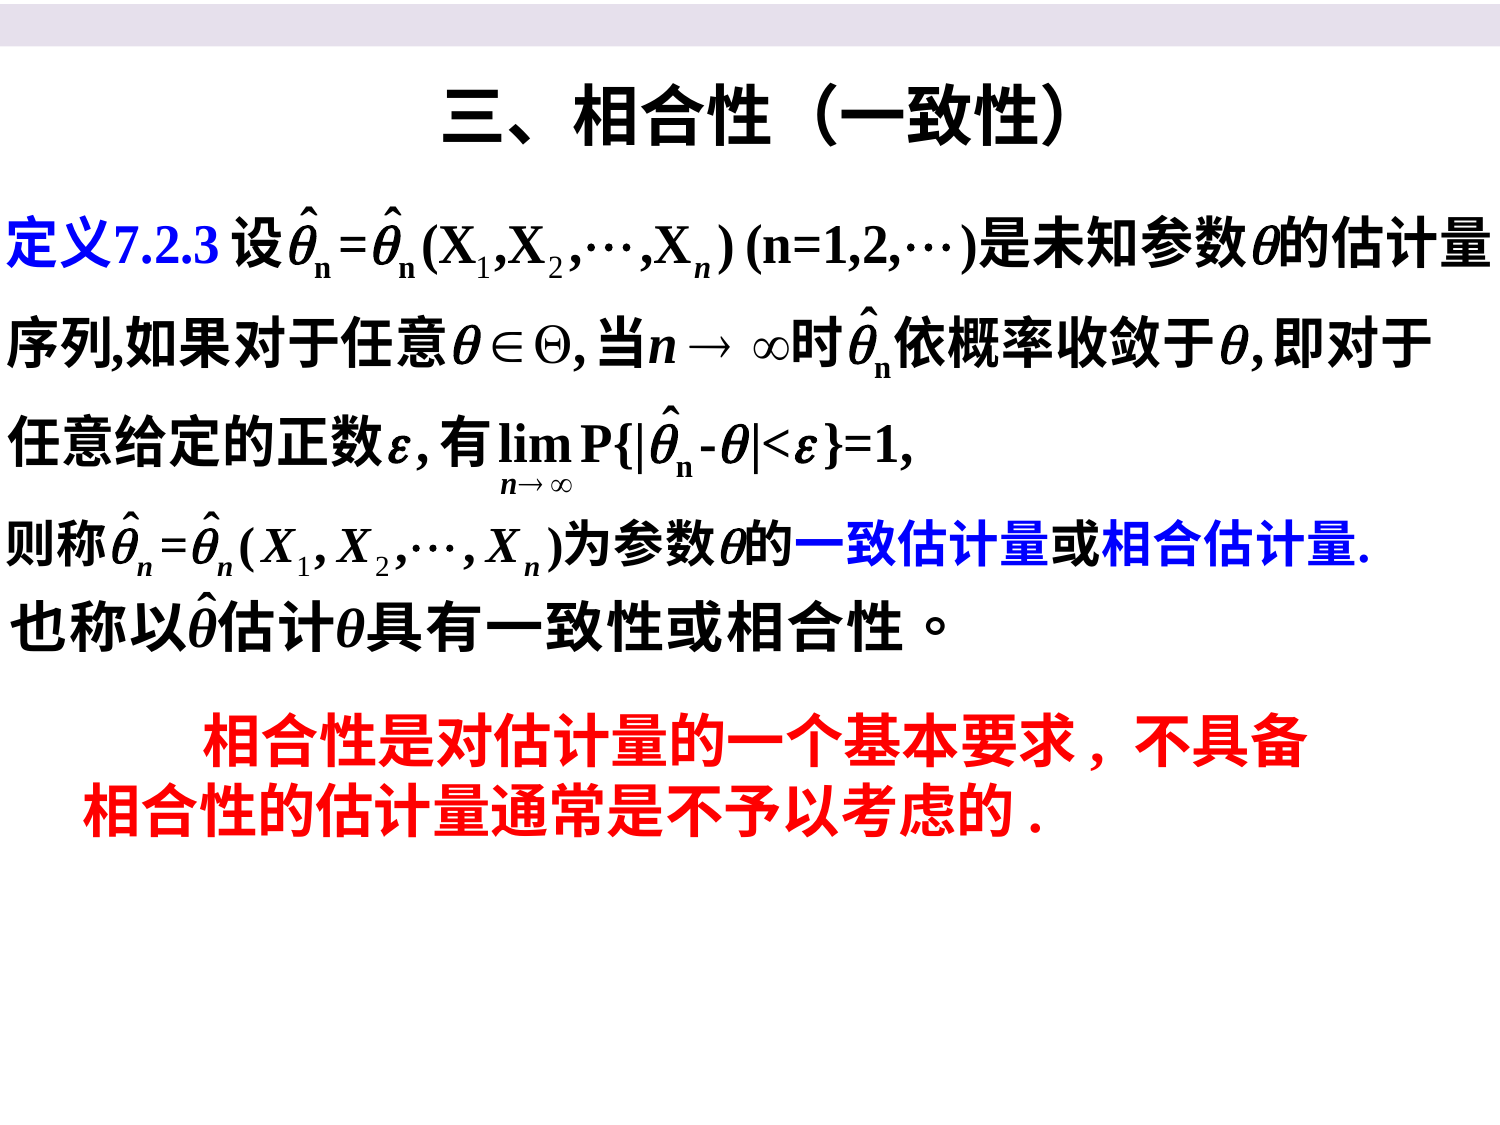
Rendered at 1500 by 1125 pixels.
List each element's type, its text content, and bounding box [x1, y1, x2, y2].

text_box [3, 582, 931, 667]
text_box 相合性是对估计量的一个基本要求, 不具备相合性的估计量通常是不予以考虑的. [68, 697, 1364, 852]
text_box 三、相合性（一致性） [135, 65, 1411, 161]
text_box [0, 194, 1500, 508]
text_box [0, 503, 1377, 589]
